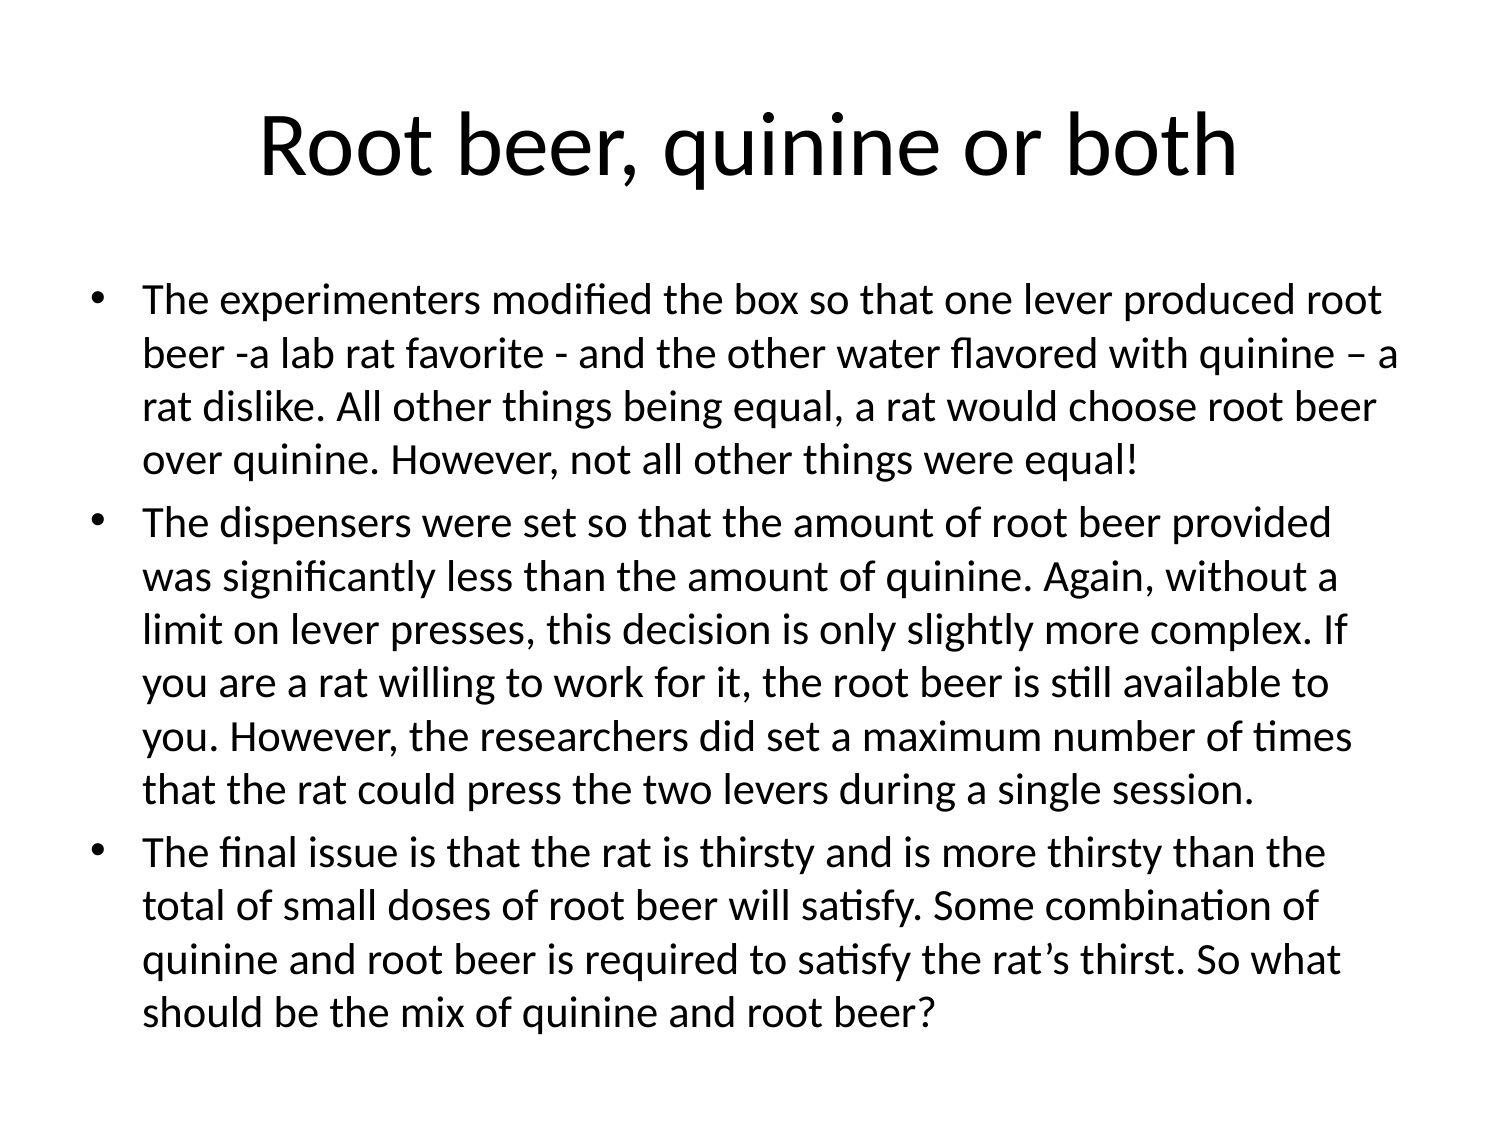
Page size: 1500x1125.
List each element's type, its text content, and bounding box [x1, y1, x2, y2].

title Root beer, quinine or both [75, 45, 1425, 233]
list The experimenters modified the box so that one lever produced root beer -a lab rat favorite - and the other water flavored with quinine – a rat dislike. All other things being equal, a rat would choose root beer over quinine. However, not all other things were equal! The dispensers were set so that the amount of root beer provided was significantly less than the amount of quinine. Again, without a limit on lever presses, this decision is only slightly more complex. If you are a rat willing to work for it, the root beer is still available to you. However, the researchers did set a maximum number of times that the rat could press the two levers during a single session. The final issue is that the rat is thirsty and is more thirsty than the total of small doses of root beer will satisfy. Some combination of quinine and root beer is required to satisfy the rat’s thirst. So what should be the mix of quinine and root beer? [75, 262, 1425, 1075]
